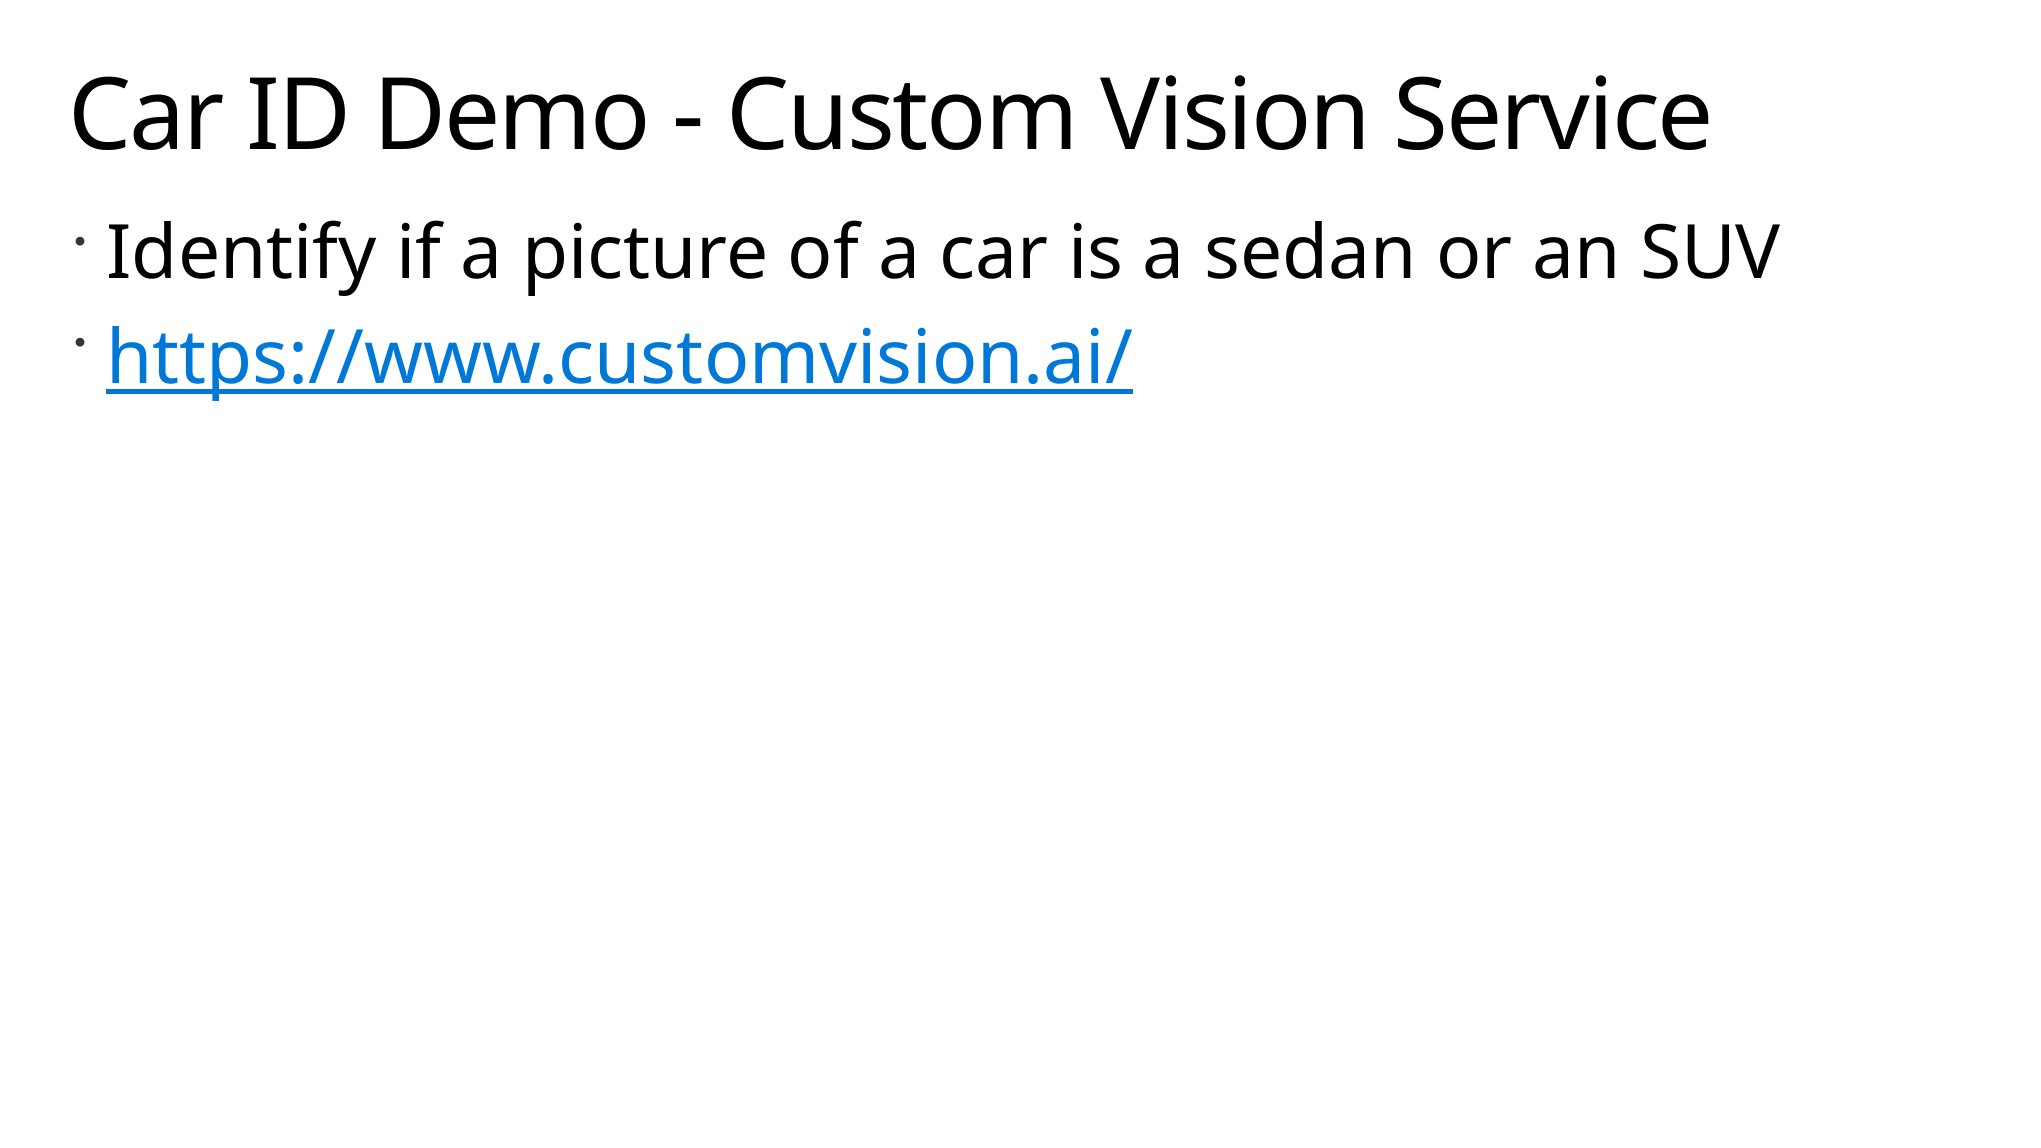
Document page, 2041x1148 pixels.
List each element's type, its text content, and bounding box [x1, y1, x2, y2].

list Identify if a picture of a car is a sedan or an SUV https://www.customvision.ai/ [45, 198, 1996, 589]
title Car ID Demo - Custom Vision Service [45, 48, 1996, 198]
